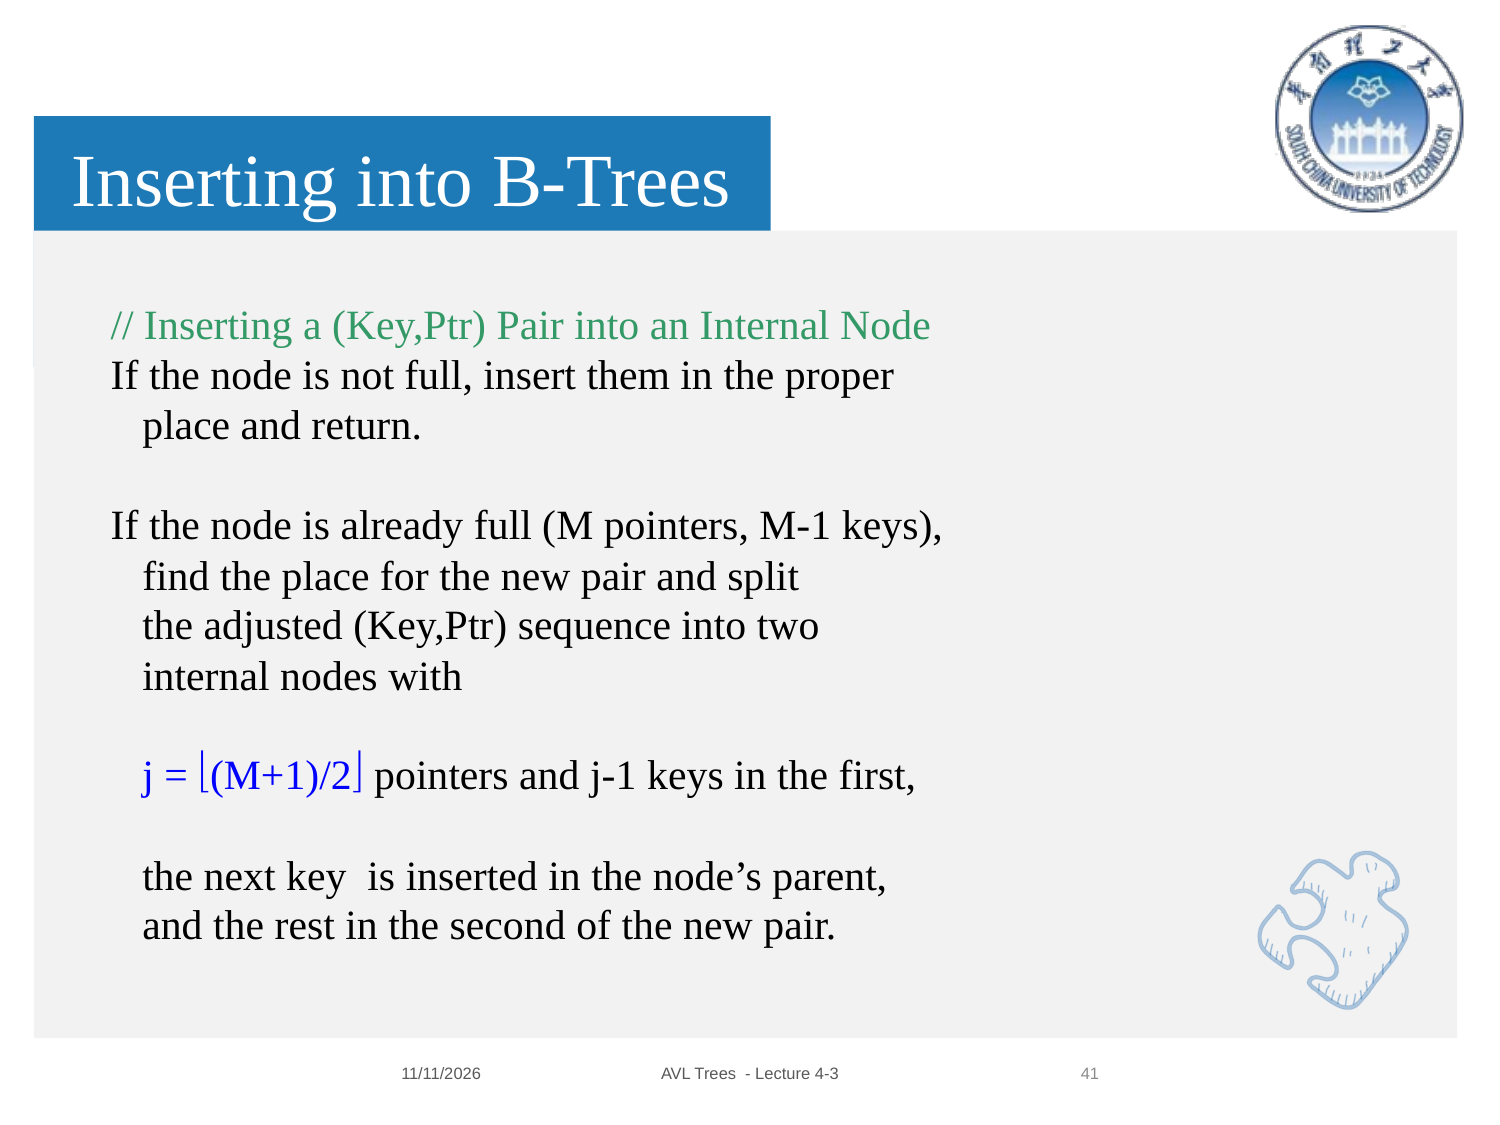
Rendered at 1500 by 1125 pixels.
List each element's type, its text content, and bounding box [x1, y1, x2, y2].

picture [1269, 18, 1472, 221]
footer AVL Trees - Lecture 4-3 [607, 1042, 893, 1103]
slide_number 41 [924, 1042, 1115, 1103]
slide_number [386, 1042, 576, 1103]
text_box [33, 115, 772, 230]
text_box [33, 230, 1458, 1039]
text_box Inserting into B-Trees [60, 123, 833, 242]
text_box // Inserting a (Key,Ptr) Pair into an Internal Node If the node is not full, insert them in the proper place and return. If the node is already full (M pointers, M-1 keys), find the place for the new pair and split the adjusted (Key,Ptr) sequence into two internal nodes with j = (M+1)/2 pointers and j-1 keys in the first, the next key is inserted in the node’s parent, and the rest in the second of the new pair. [95, 290, 1003, 978]
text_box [1258, 857, 1409, 1012]
